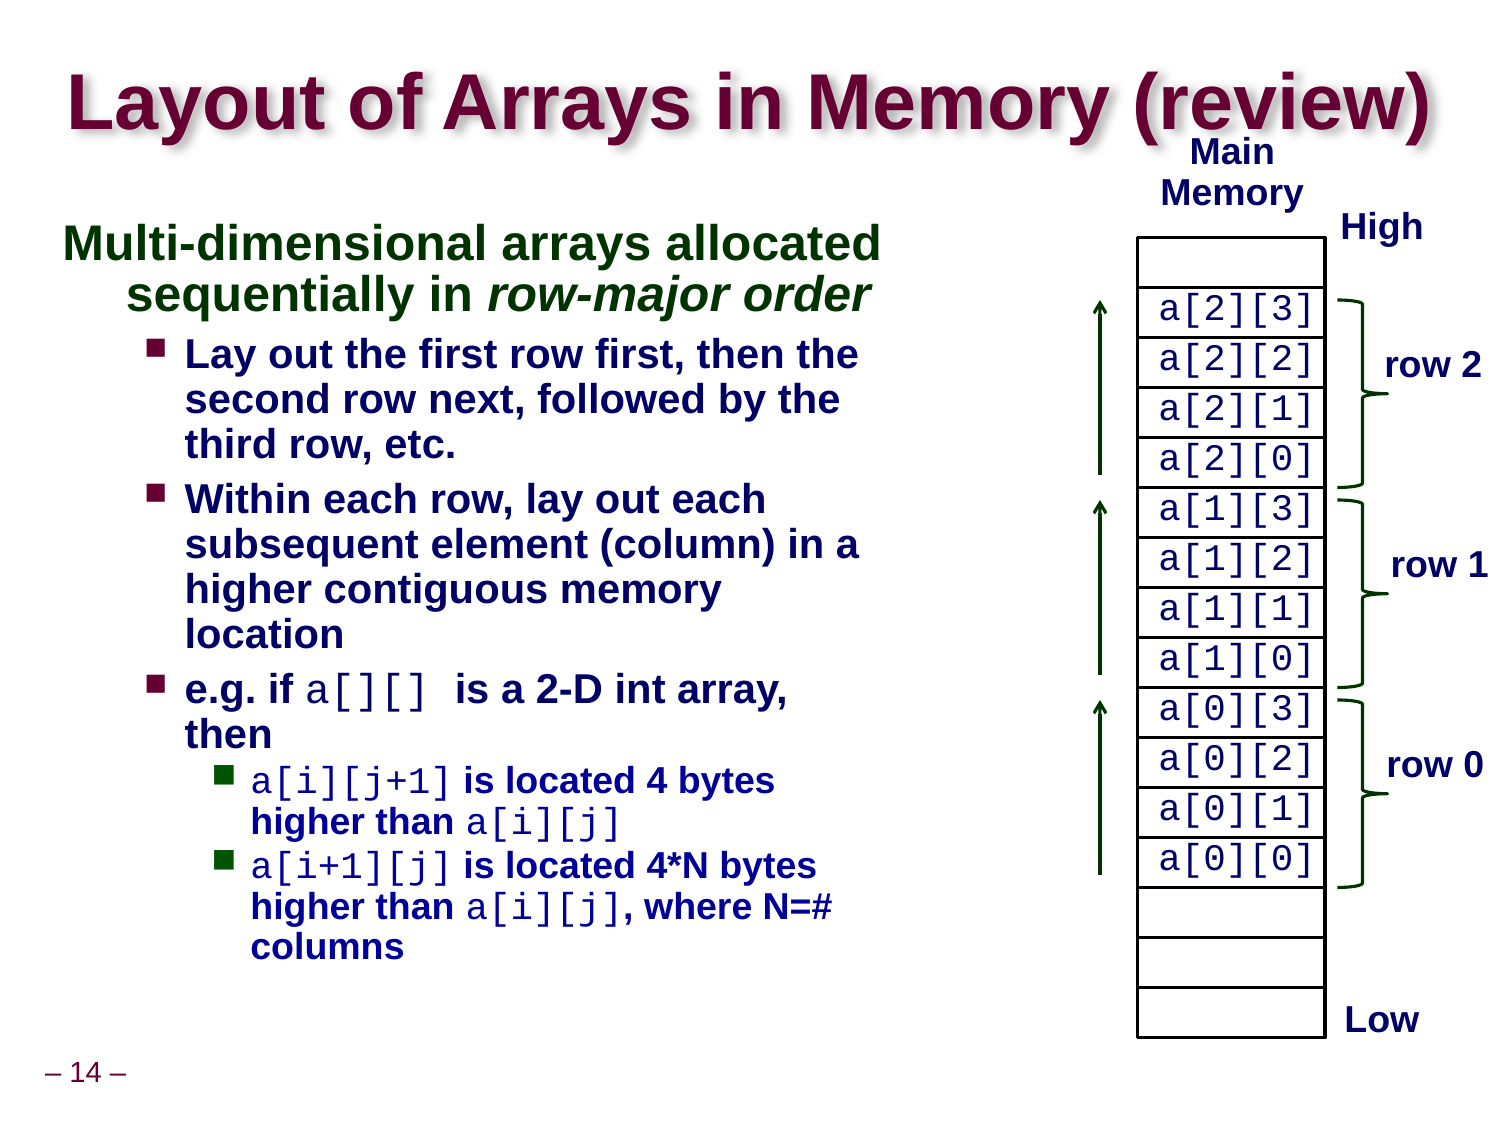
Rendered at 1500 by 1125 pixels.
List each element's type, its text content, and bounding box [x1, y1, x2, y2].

text_box row 1 [1375, 537, 1500, 593]
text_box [1137, 395, 1332, 438]
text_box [1137, 595, 1332, 638]
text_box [1137, 345, 1332, 388]
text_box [1137, 445, 1332, 488]
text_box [1137, 230, 1326, 288]
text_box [1137, 695, 1332, 738]
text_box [1137, 280, 1332, 338]
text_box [1137, 745, 1332, 788]
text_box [1137, 880, 1326, 930]
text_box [1137, 930, 1326, 980]
title Layout of Arrays in Memory (review) [66, 40, 1497, 169]
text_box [1137, 845, 1332, 888]
text_box [1337, 699, 1388, 888]
text_box row 0 [1371, 737, 1500, 793]
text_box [1137, 795, 1332, 838]
list Multi-dimensional arrays allocated sequentially in row-major order Lay out the first row first, then the second row next, followed by the third row, etc. Within each row, lay out each subsequent element (column) in a higher contiguous memory location e.g. if a[][] is a 2-D int array, then a[i][j+1] is located 4 bytes higher than a[i][j] a[i+1][j] is located 4*N bytes higher than a[i][j], where N=# columns [47, 212, 900, 1058]
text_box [1137, 980, 1326, 1038]
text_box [1137, 645, 1332, 688]
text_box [1137, 495, 1332, 538]
text_box row 2 [1369, 337, 1498, 393]
text_box [1337, 500, 1388, 688]
text_box Low [1329, 993, 1435, 1049]
text_box [1337, 299, 1388, 488]
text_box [1137, 545, 1332, 588]
text_box Main Memory [1145, 124, 1319, 221]
text_box High [1325, 200, 1439, 256]
